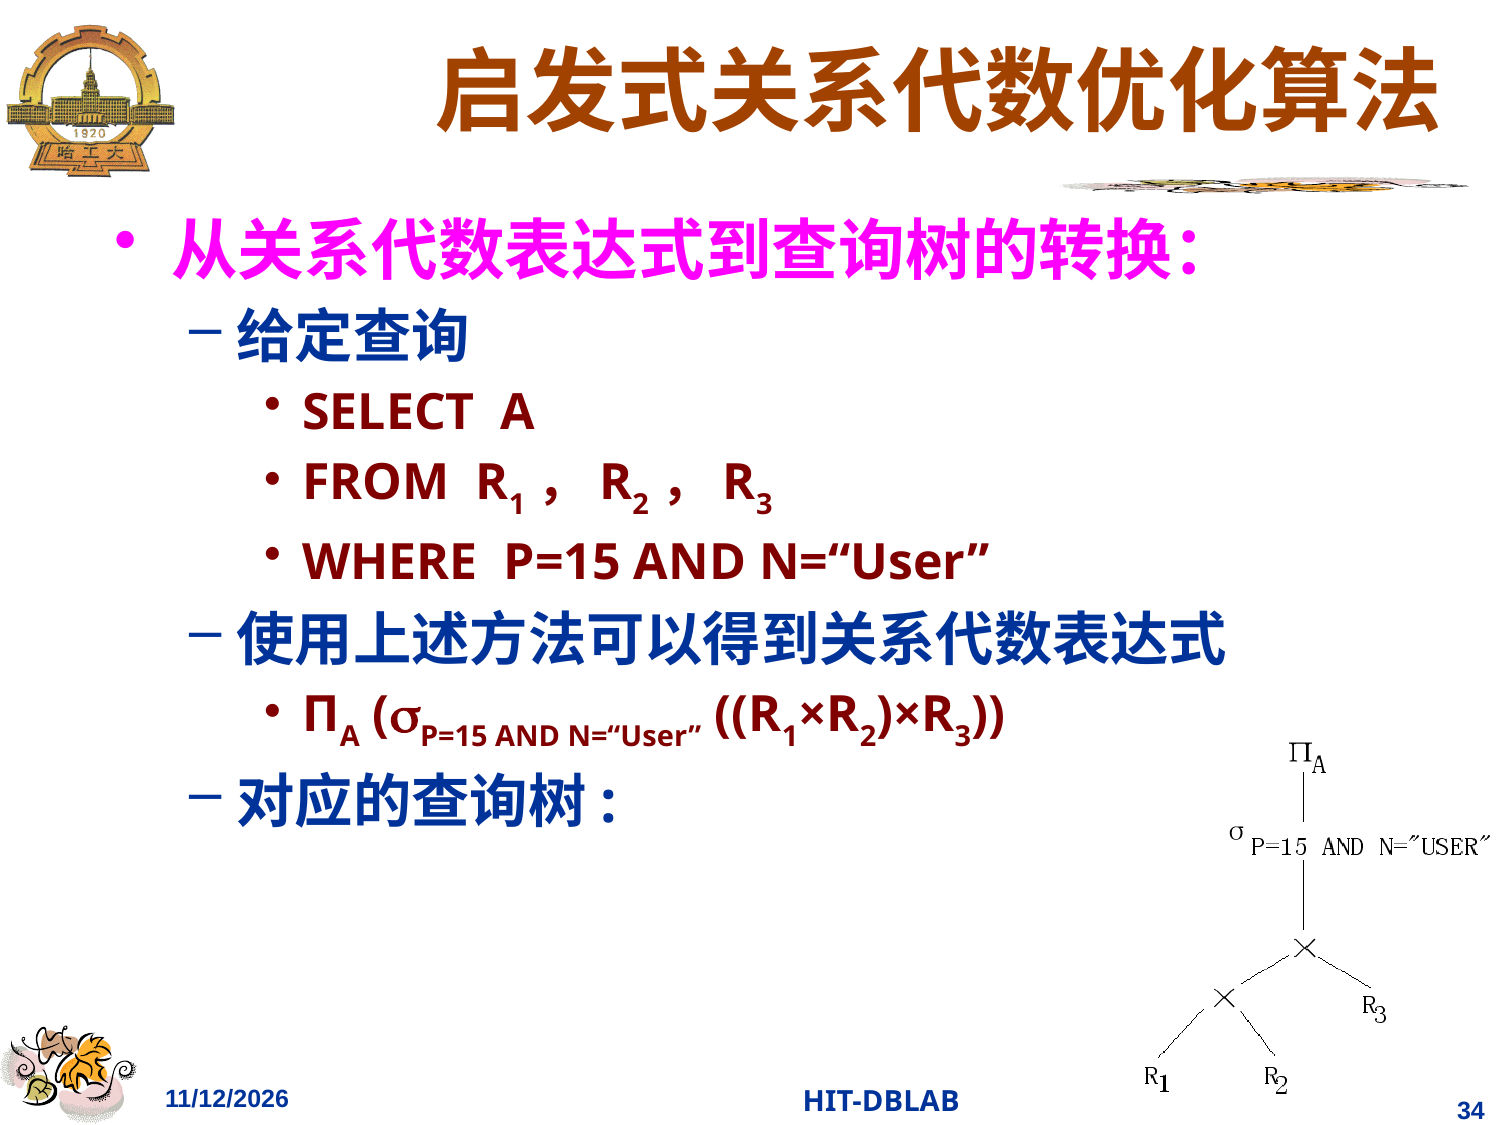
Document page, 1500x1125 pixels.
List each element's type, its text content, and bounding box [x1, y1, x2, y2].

slide_number 34 [1437, 1102, 1500, 1125]
title 启发式关系代数优化算法 [249, 0, 1500, 176]
footer HIT-DBLAB [524, 1074, 1238, 1125]
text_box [1140, 739, 1498, 1097]
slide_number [149, 1074, 413, 1125]
list 从关系代数表达式到查询树的转换： 给定查询 SELECT A FROM R1，R2，R3 WHERE P=15 AND N=“User” 使用上述方法可以得到关系代数表达式 ΠA (P=15 AND N=“User” ((R1×R2)×R3)) 对应的查询树: [99, 199, 1401, 943]
picture [0, 24, 175, 182]
